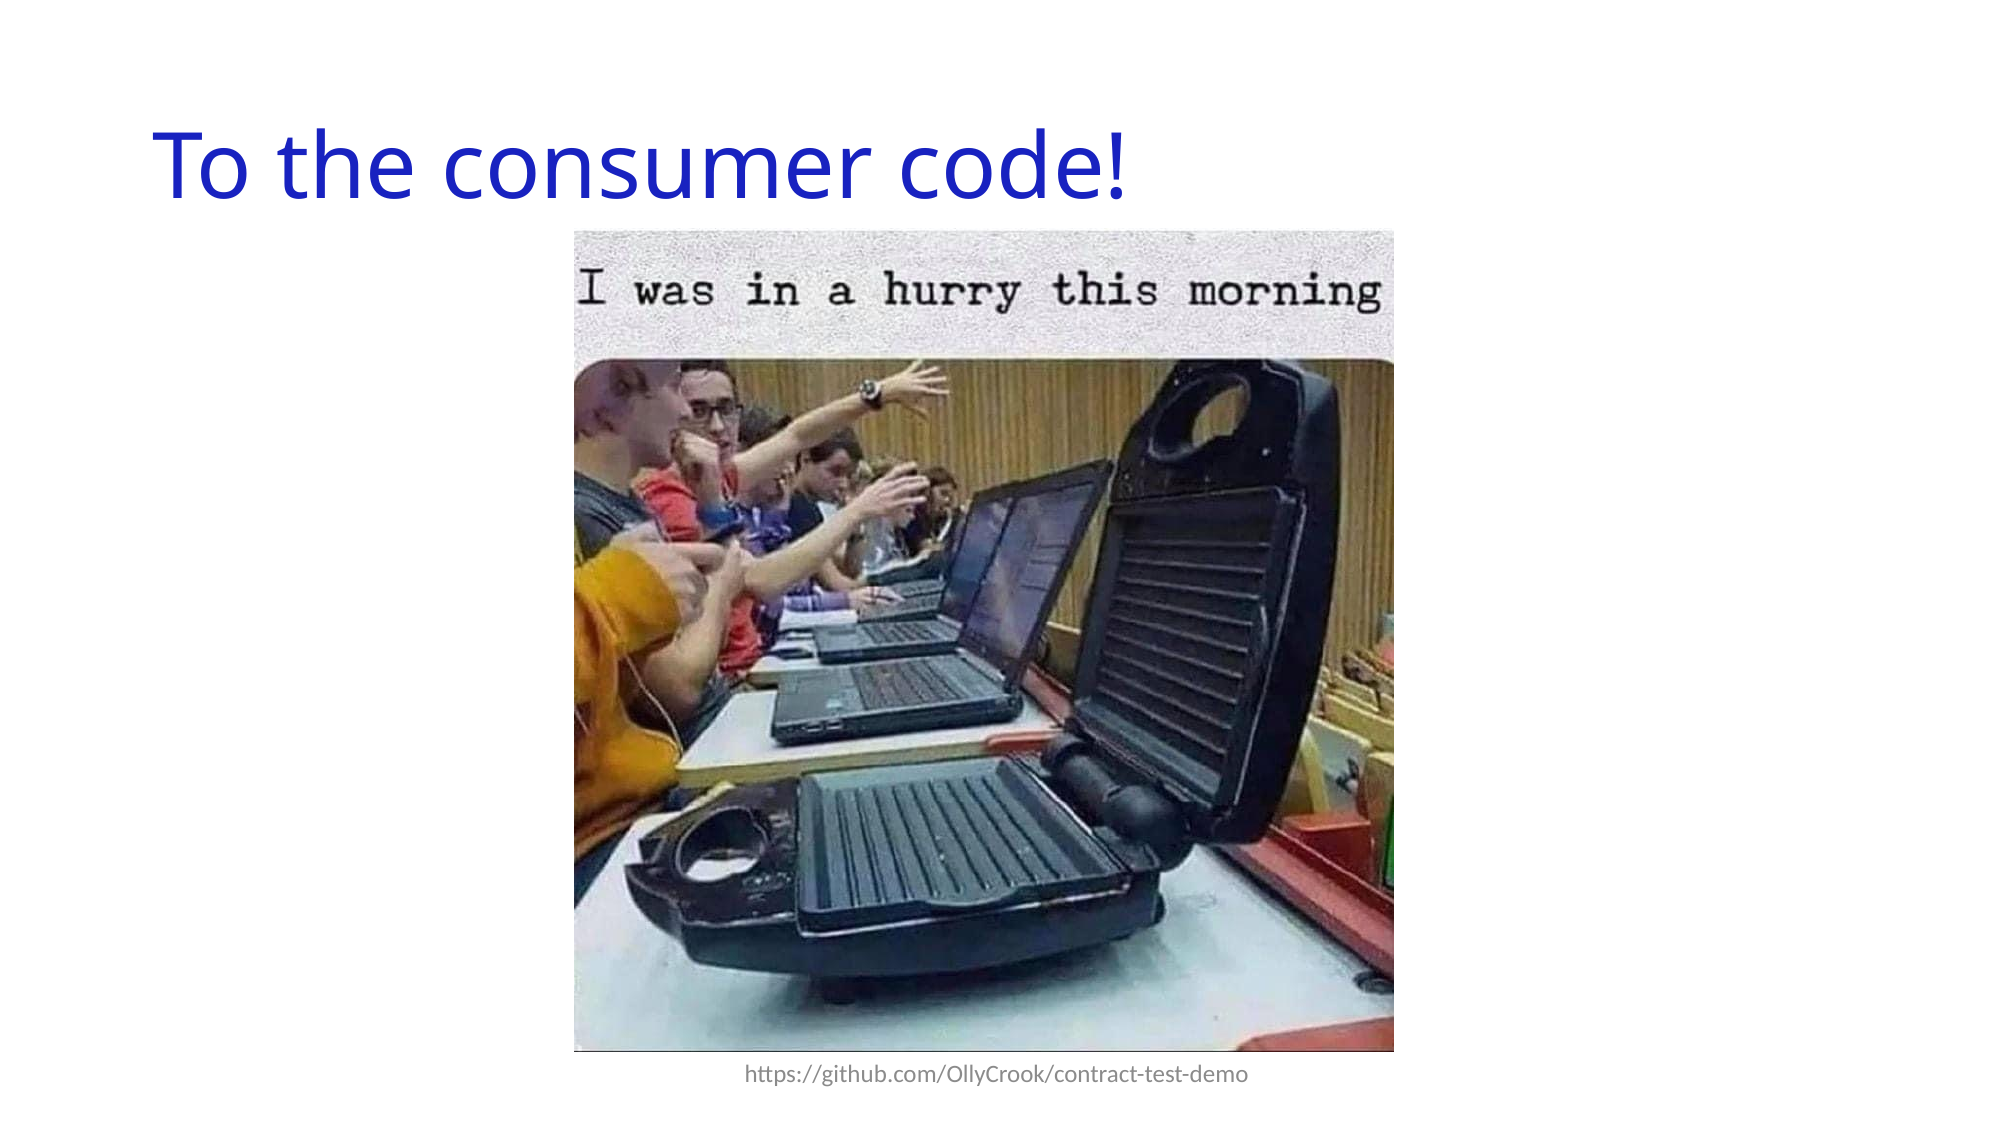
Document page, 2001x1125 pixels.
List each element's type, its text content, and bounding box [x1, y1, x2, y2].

footer https://github.com/OllyCrook/contract-test-demo [662, 1052, 1338, 1103]
title To the consumer code! [137, 59, 1863, 278]
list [574, 228, 1394, 1052]
